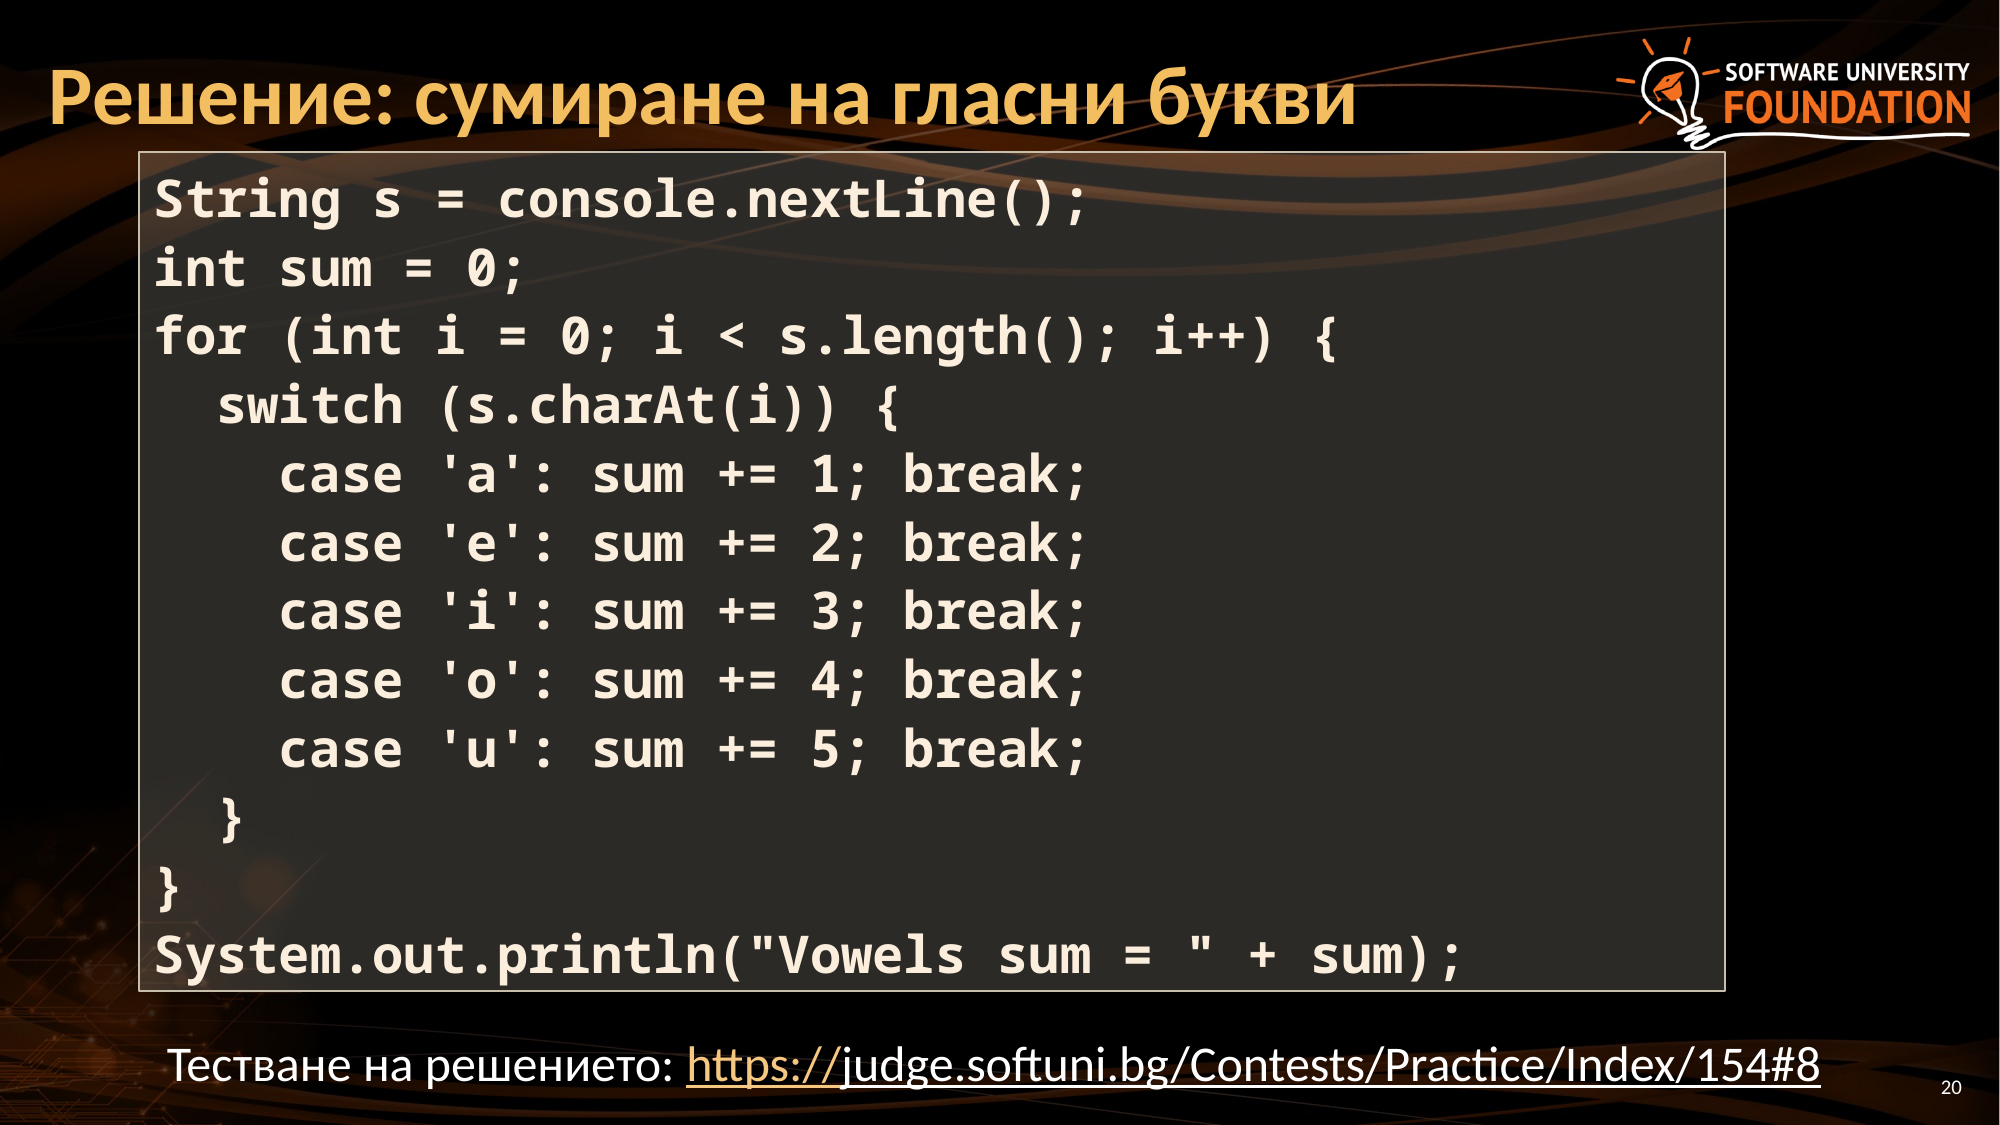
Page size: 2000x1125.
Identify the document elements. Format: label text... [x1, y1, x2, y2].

text_box Тестване на решението: https://judge.softuni.bg/Contests/Practice/Index/154#8 [124, 1024, 1875, 1100]
title Решение: сумиране на гласни букви [30, 6, 1602, 189]
text_box String s = console.nextLine(); int sum = 0; for (int i = 0; i < s.length(); i++) { switch (s.charAt(i)) { case 'a': sum += 1; break; case 'e': sum += 2; break; case 'i': sum += 3; break; case 'o': sum += 4; break; case 'u': sum += 5; break; } } System.out.println("Vowels sum = " + sum); [139, 151, 1725, 991]
slide_number 20 [1897, 1070, 1968, 1103]
picture [0, 0, 2000, 1125]
